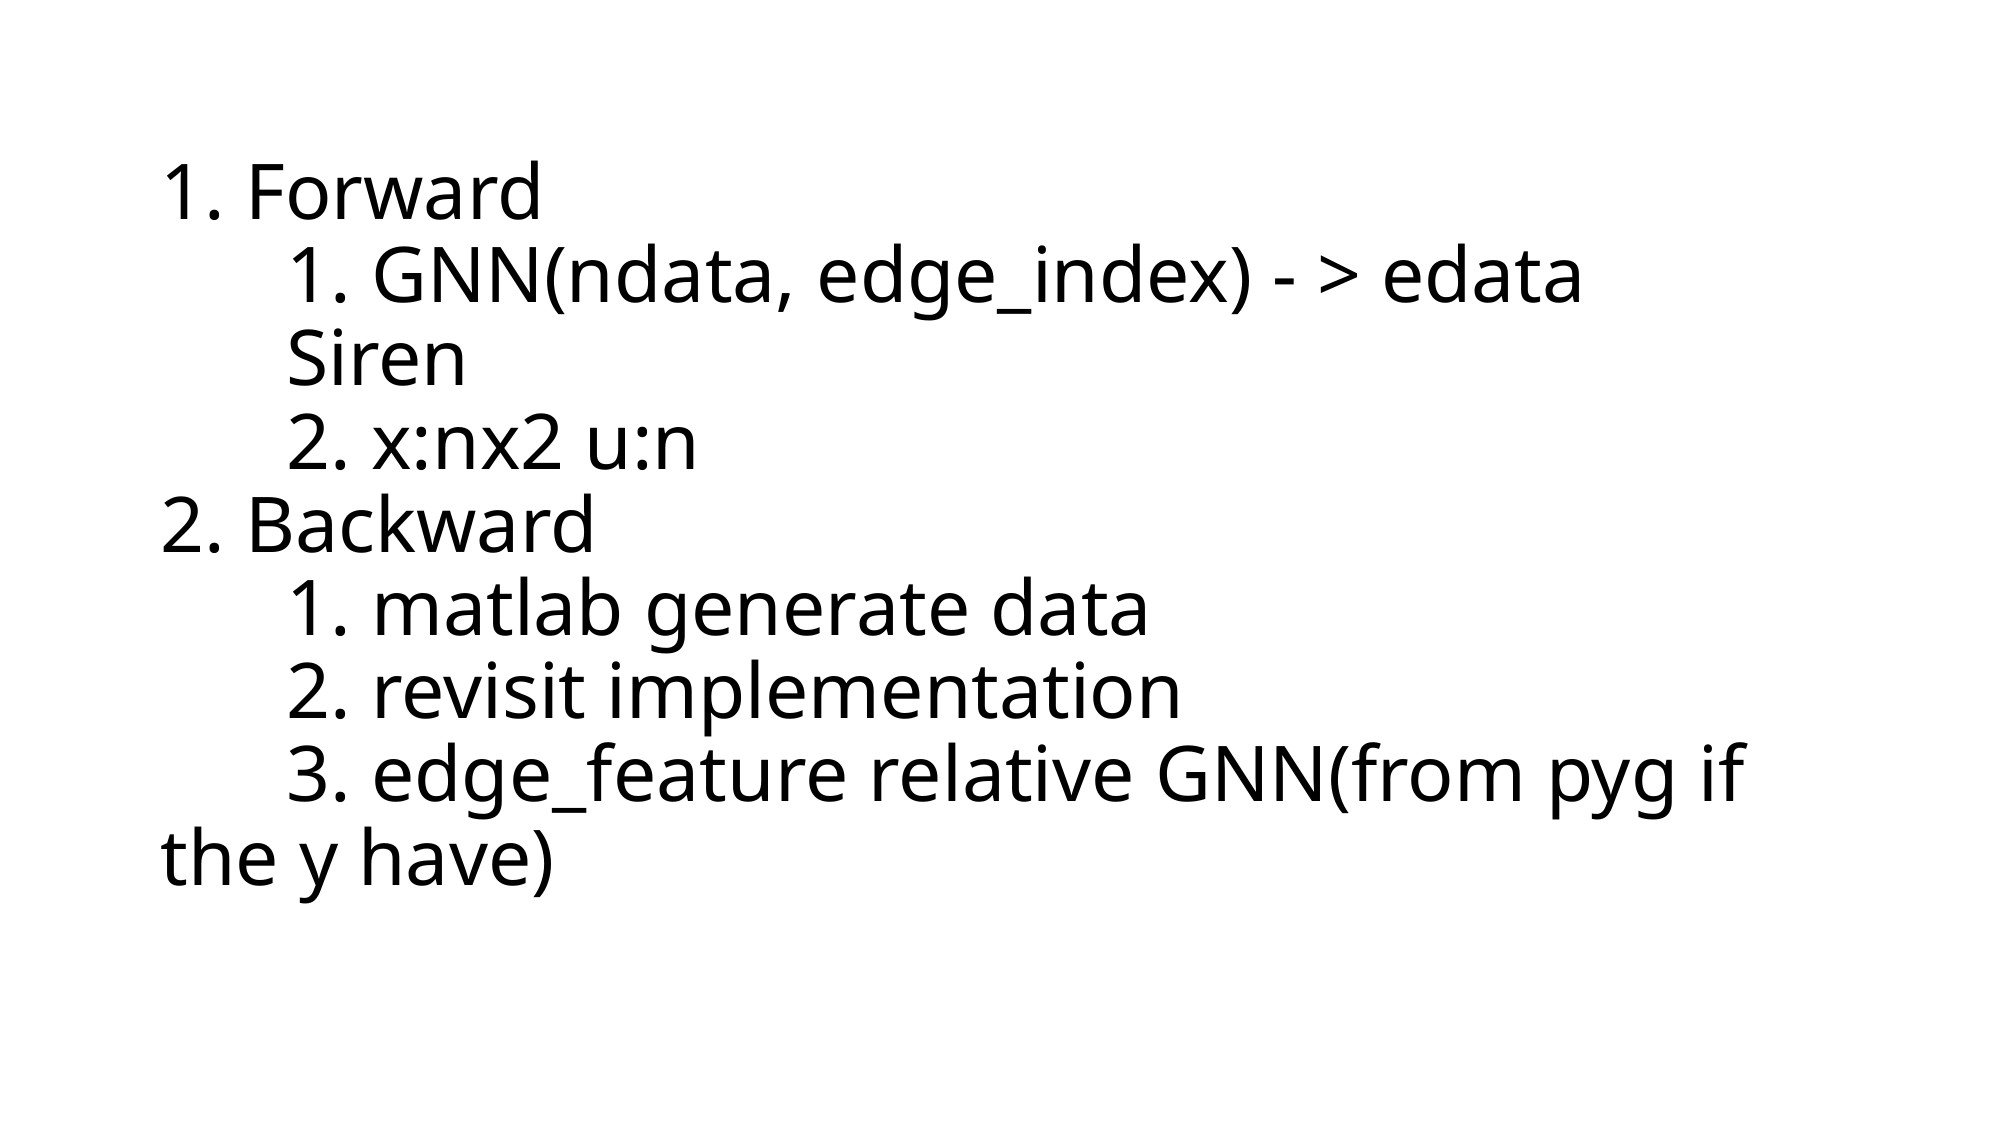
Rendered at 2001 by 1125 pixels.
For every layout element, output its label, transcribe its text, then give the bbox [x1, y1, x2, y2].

title 1. Forward 1. GNN(ndata, edge_index) - > edata Siren 2. x:nx2 u:n 2. Backward 1. matlab generate data 2. revisit implementation 3. edge_feature relative GNN(from pyg if the y have) [145, 144, 1842, 1003]
